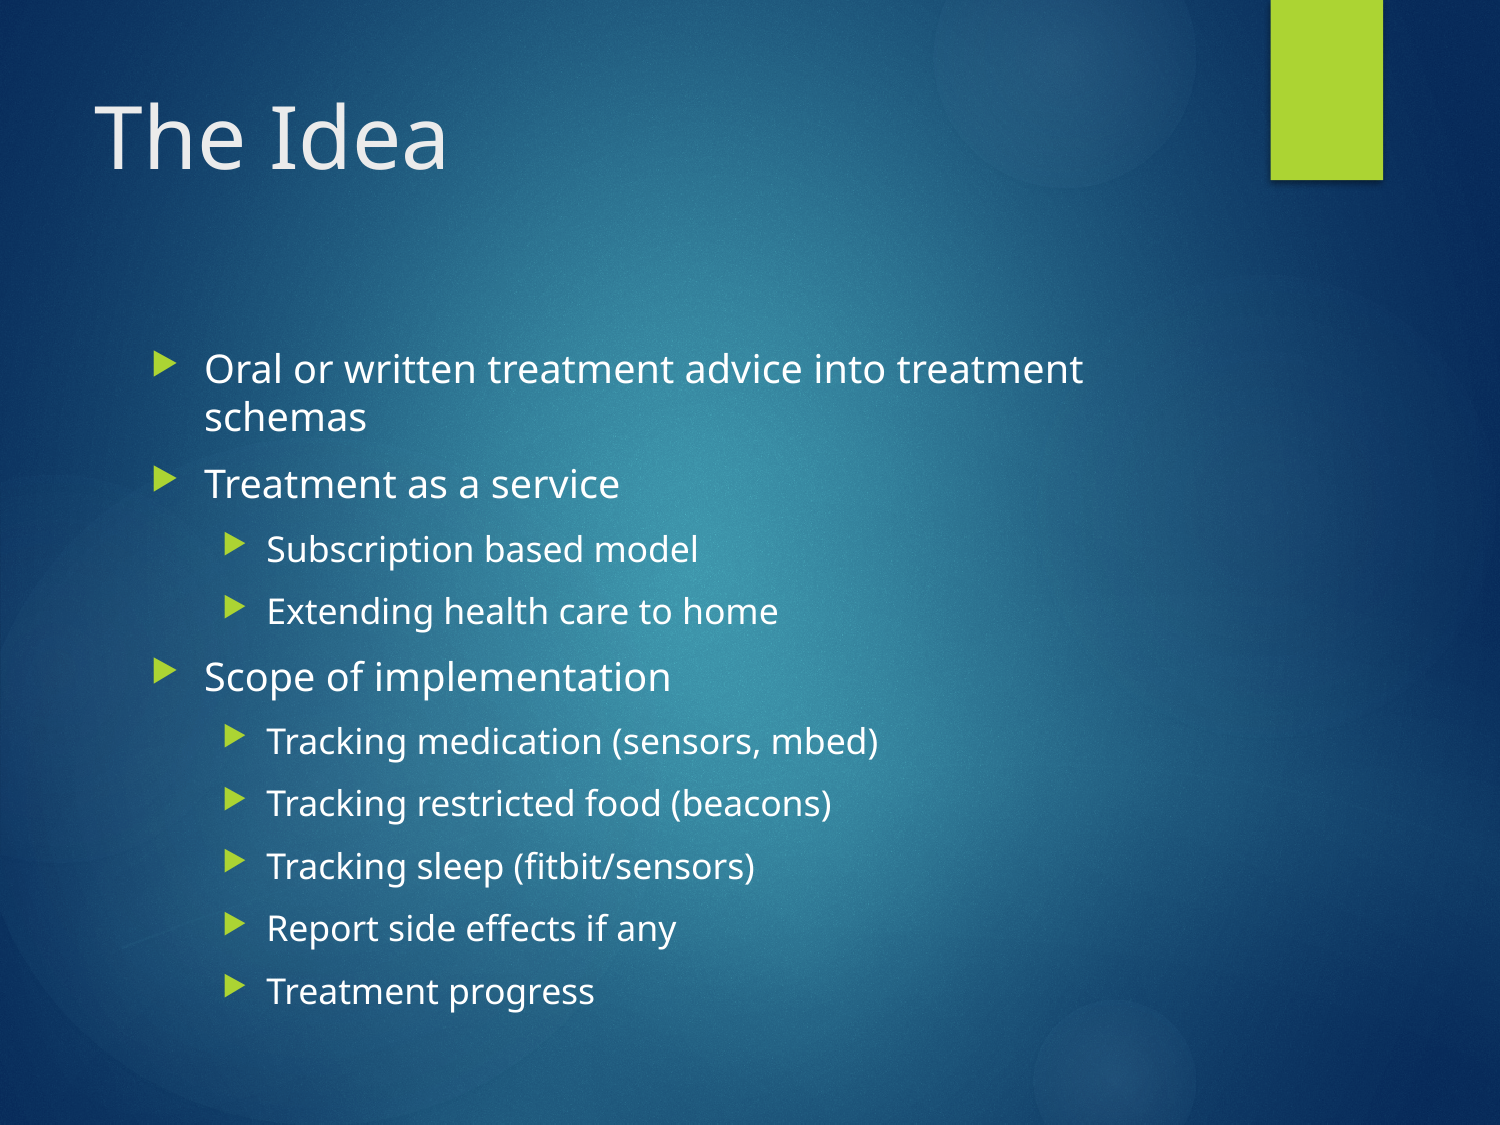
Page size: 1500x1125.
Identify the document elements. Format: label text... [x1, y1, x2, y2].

title The Idea [79, 74, 1237, 304]
list Oral or written treatment advice into treatment schemas Treatment as a service Subscription based model Extending health care to home Scope of implementation Tracking medication (sensors, mbed) Tracking restricted food (beacons) Tracking sleep (fitbit/sensors) Report side effects if any Treatment progress [135, 336, 1237, 1025]
